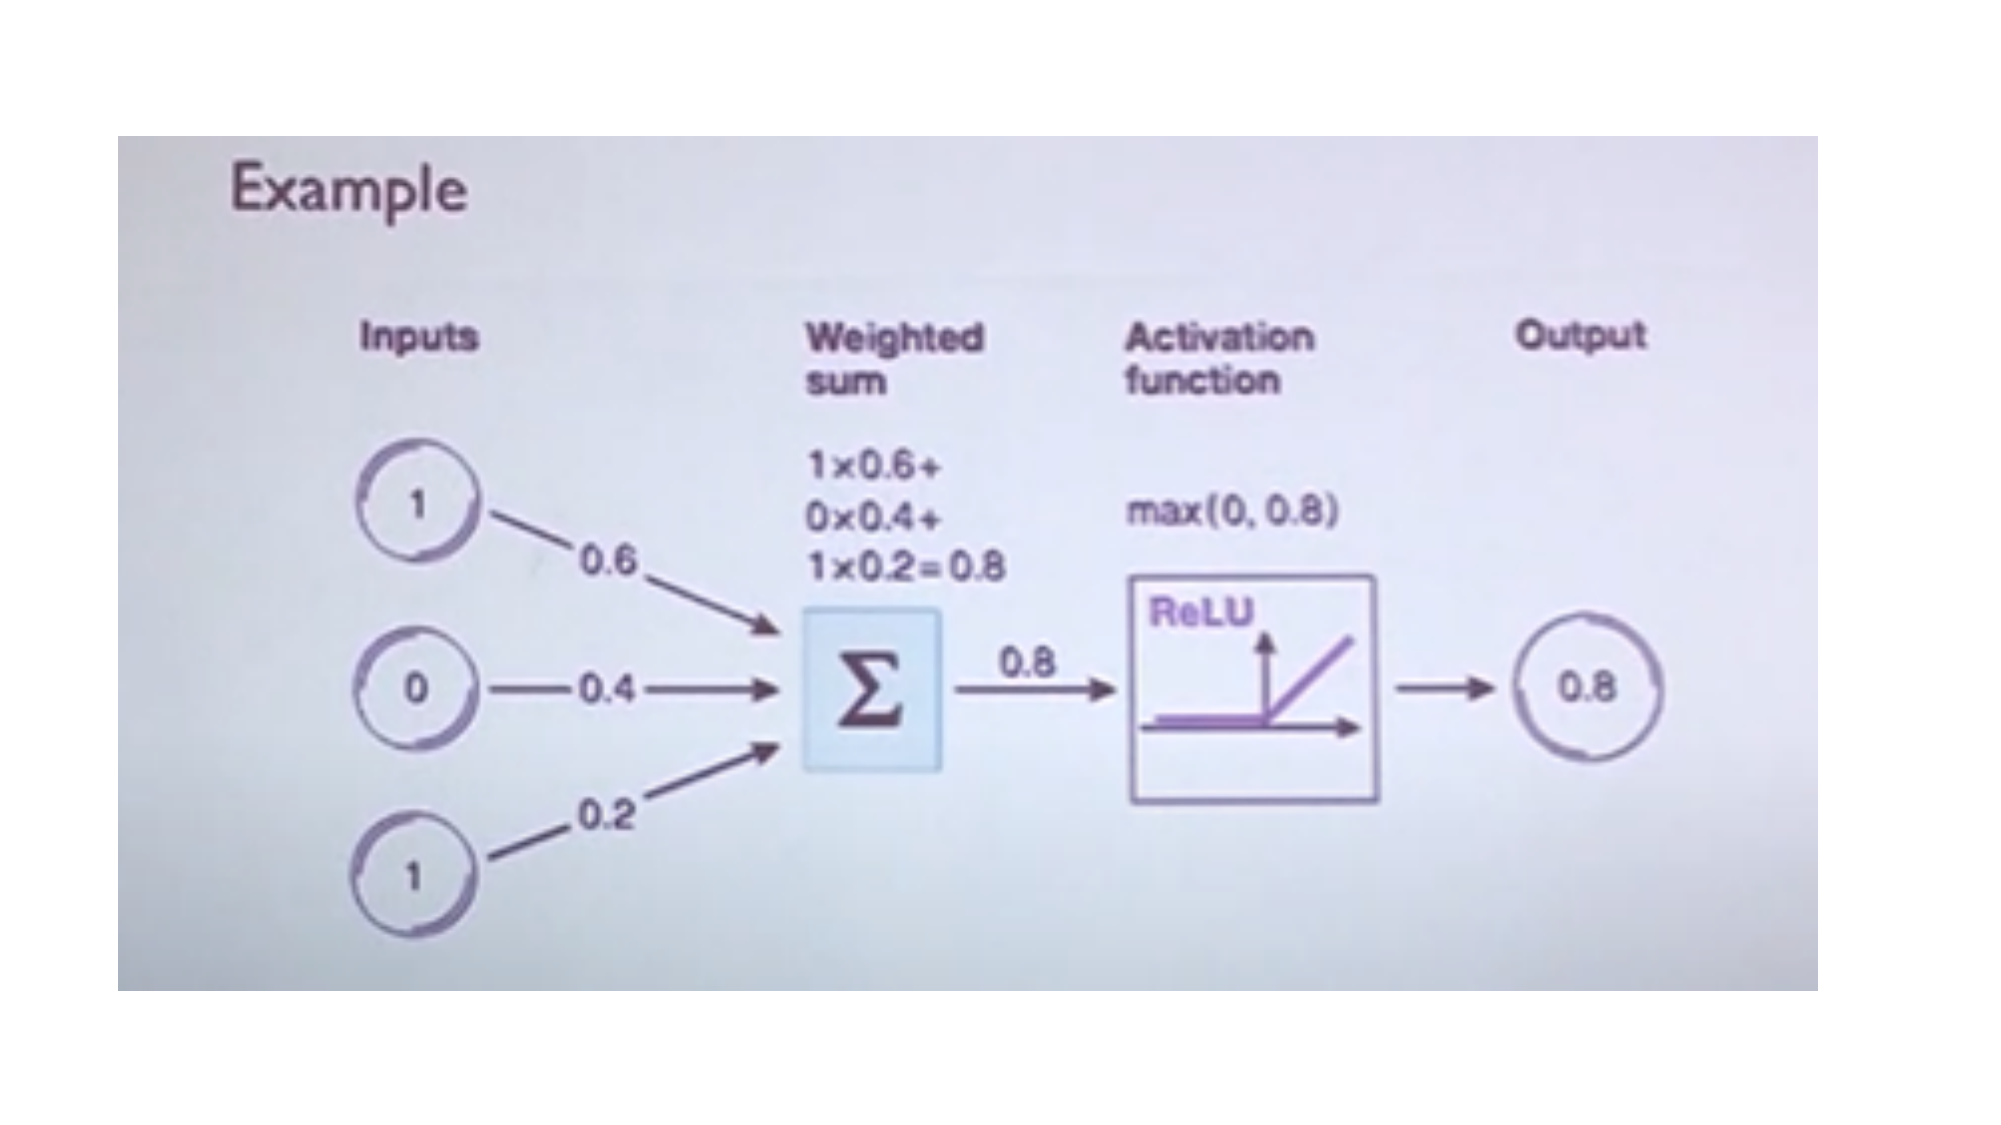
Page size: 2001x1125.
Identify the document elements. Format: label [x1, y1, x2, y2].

list [117, 136, 1818, 991]
